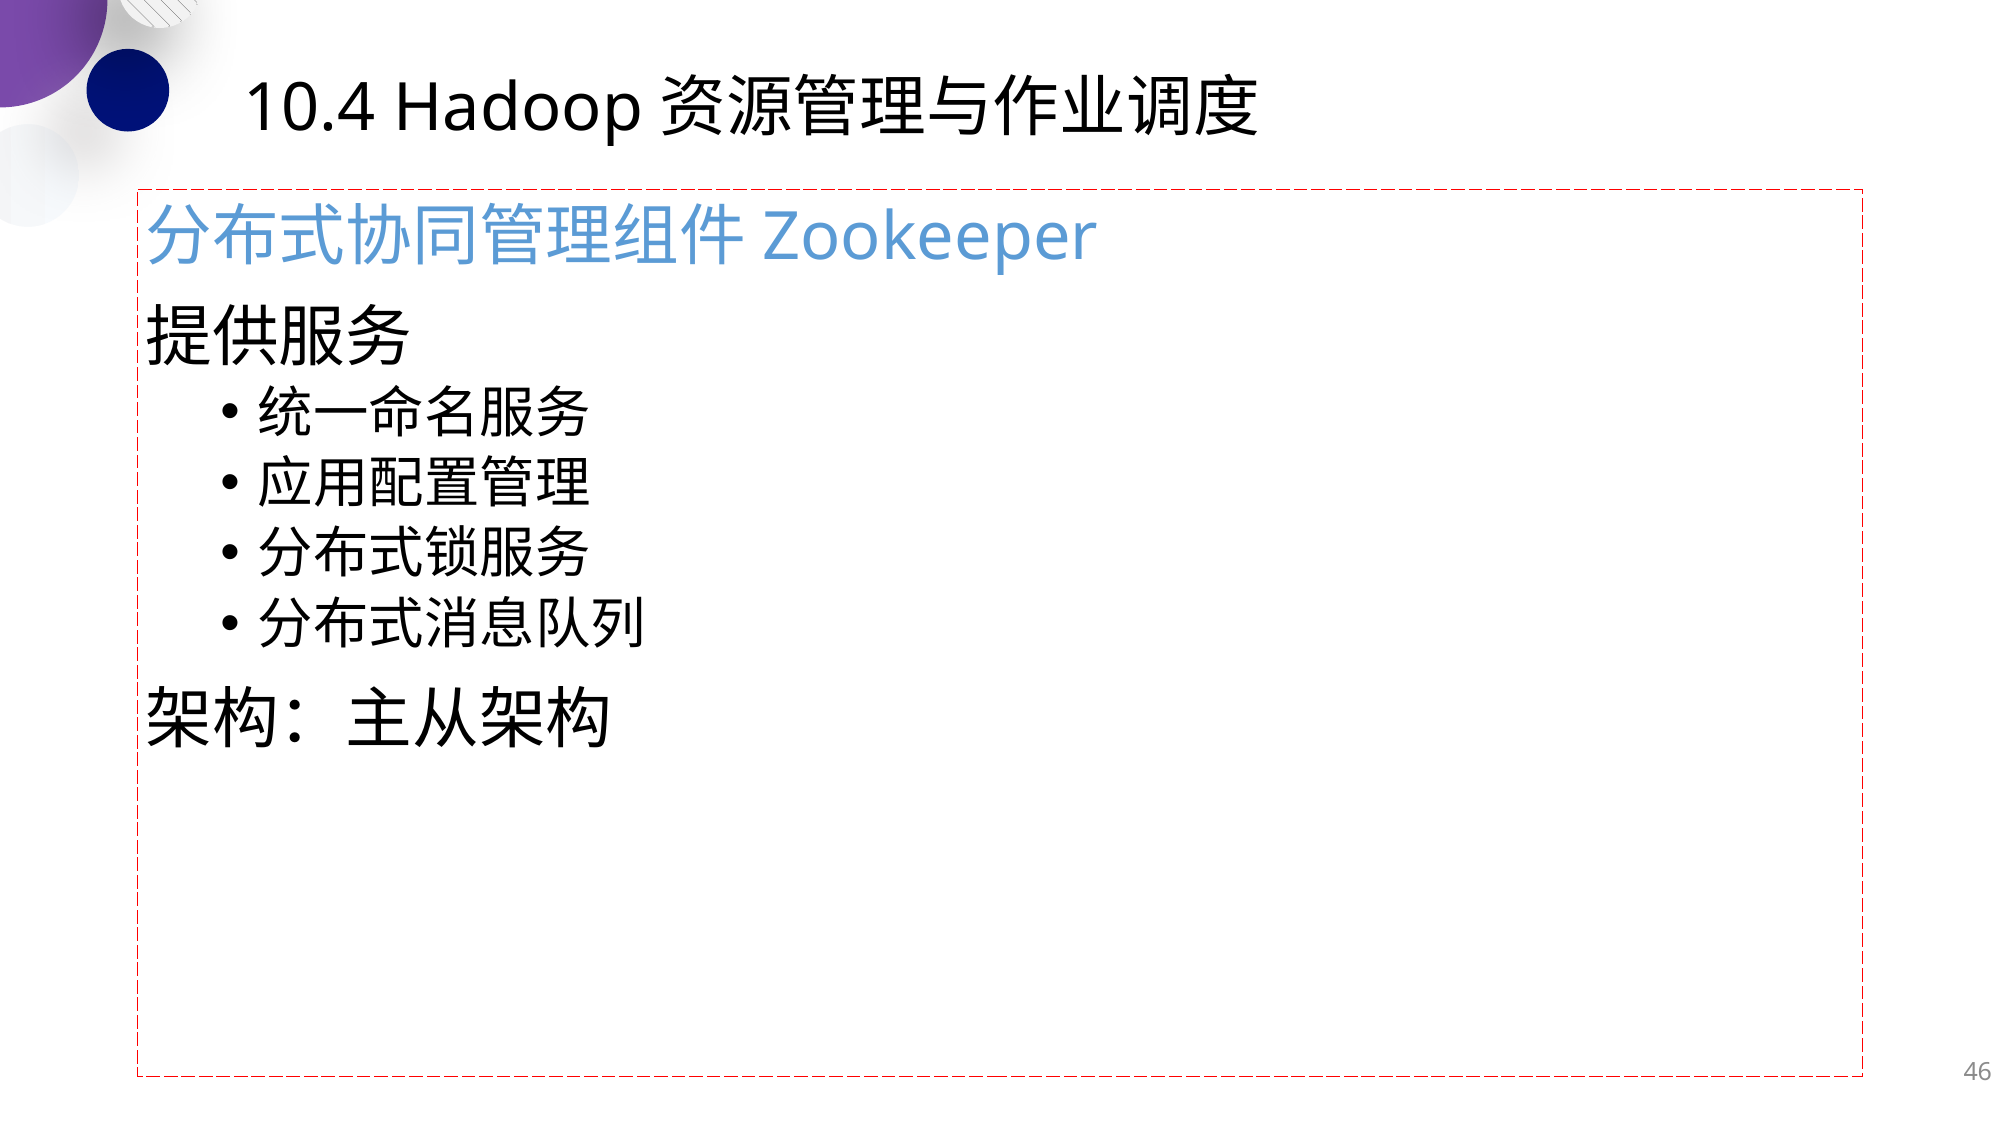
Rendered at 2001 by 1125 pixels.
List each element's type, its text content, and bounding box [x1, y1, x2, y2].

text_box [324, 291, 1638, 975]
title 10.4 Hadoop资源管理与作业调度 [235, 59, 1863, 159]
list 分布式协同管理组件Zookeeper 提供服务 统一命名服务 应用配置管理 分布式锁服务 分布式消息队列 架构：主从架构 [137, 189, 1863, 1077]
slide_number 46 [1550, 1042, 2000, 1103]
